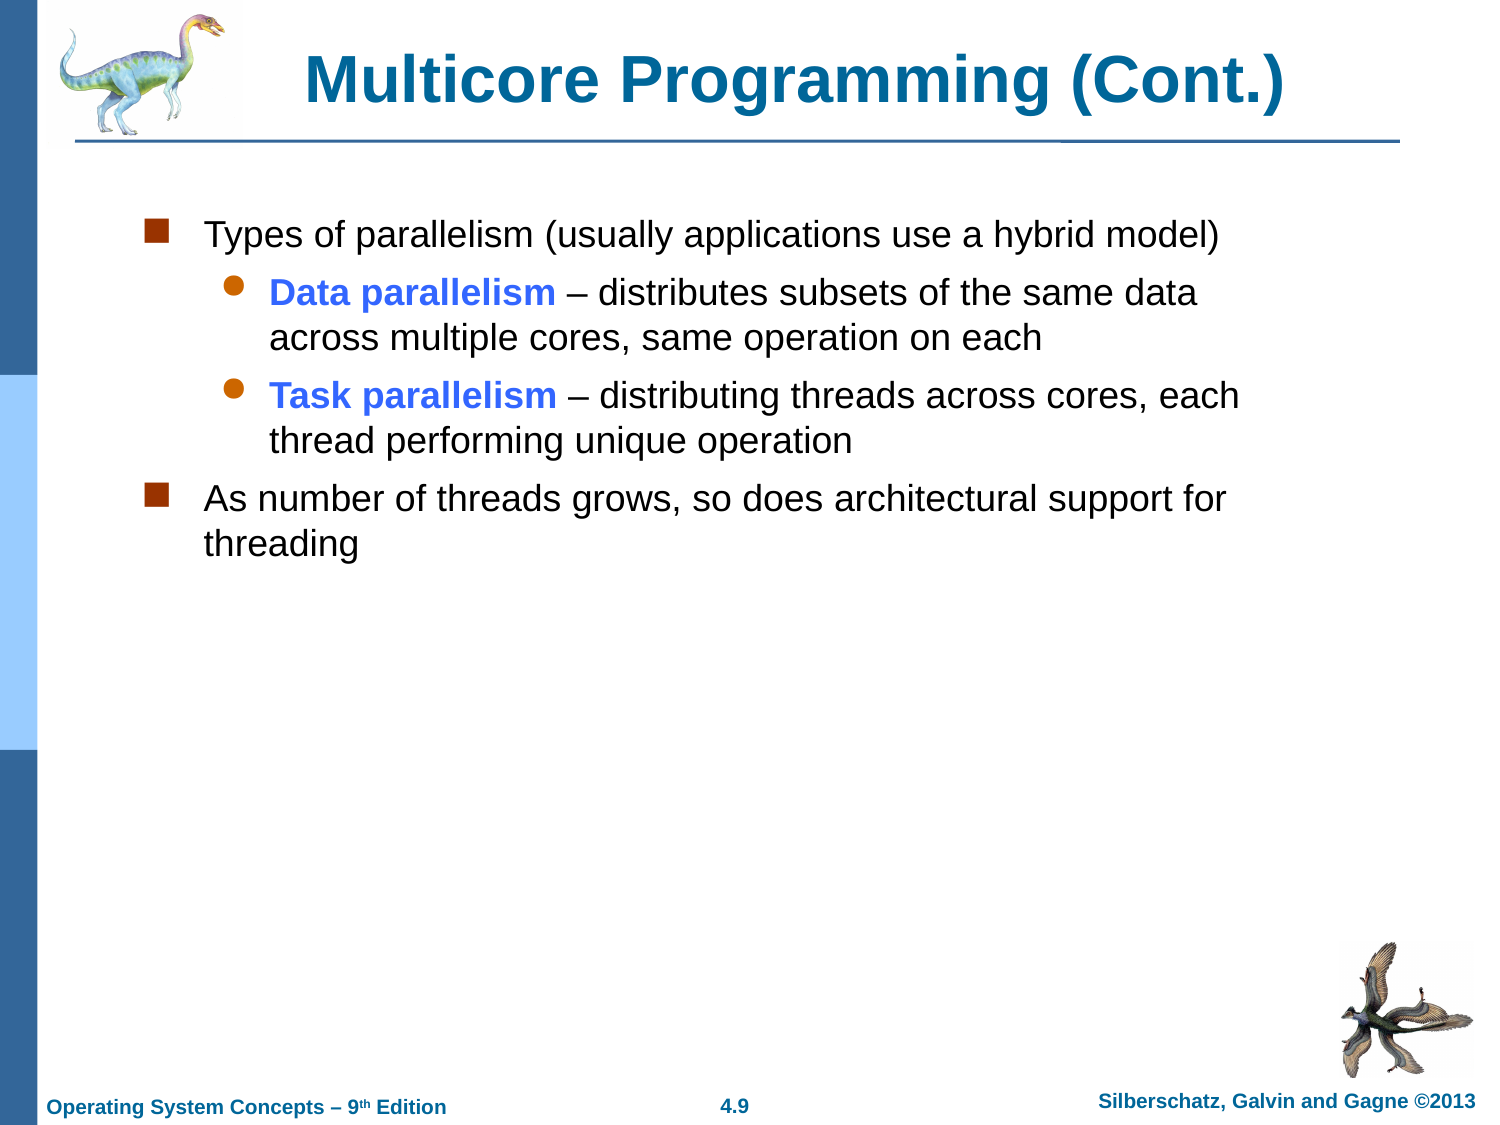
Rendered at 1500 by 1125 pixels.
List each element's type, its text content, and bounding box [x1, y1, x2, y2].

picture [46, 0, 243, 149]
picture [1339, 941, 1474, 1078]
title Multicore Programming (Cont.) [165, 28, 1426, 124]
list Types of parallelism (usually applications use a hybrid model) Data parallelism – distributes subsets of the same data across multiple cores, same operation on each Task parallelism – distributing threads across cores, each thread performing unique operation As number of threads grows, so does architectural support for threading [132, 202, 1325, 946]
